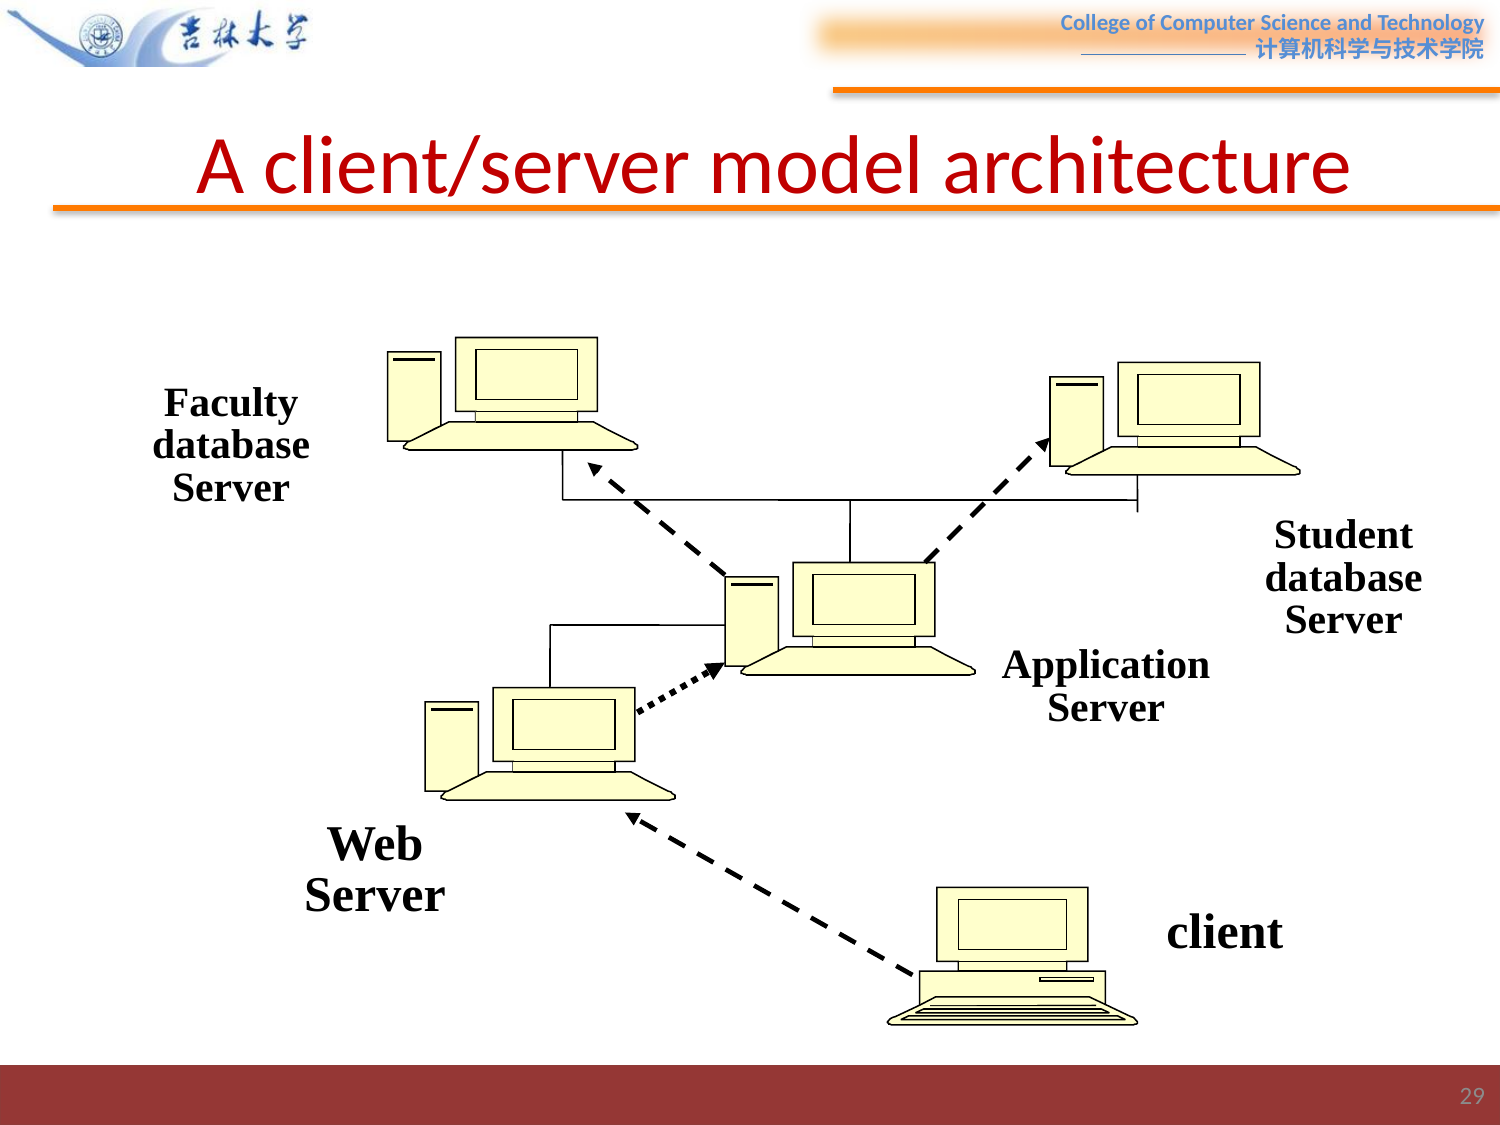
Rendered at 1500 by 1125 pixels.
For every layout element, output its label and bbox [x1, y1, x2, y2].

text_box [0, 0, 1500, 1125]
